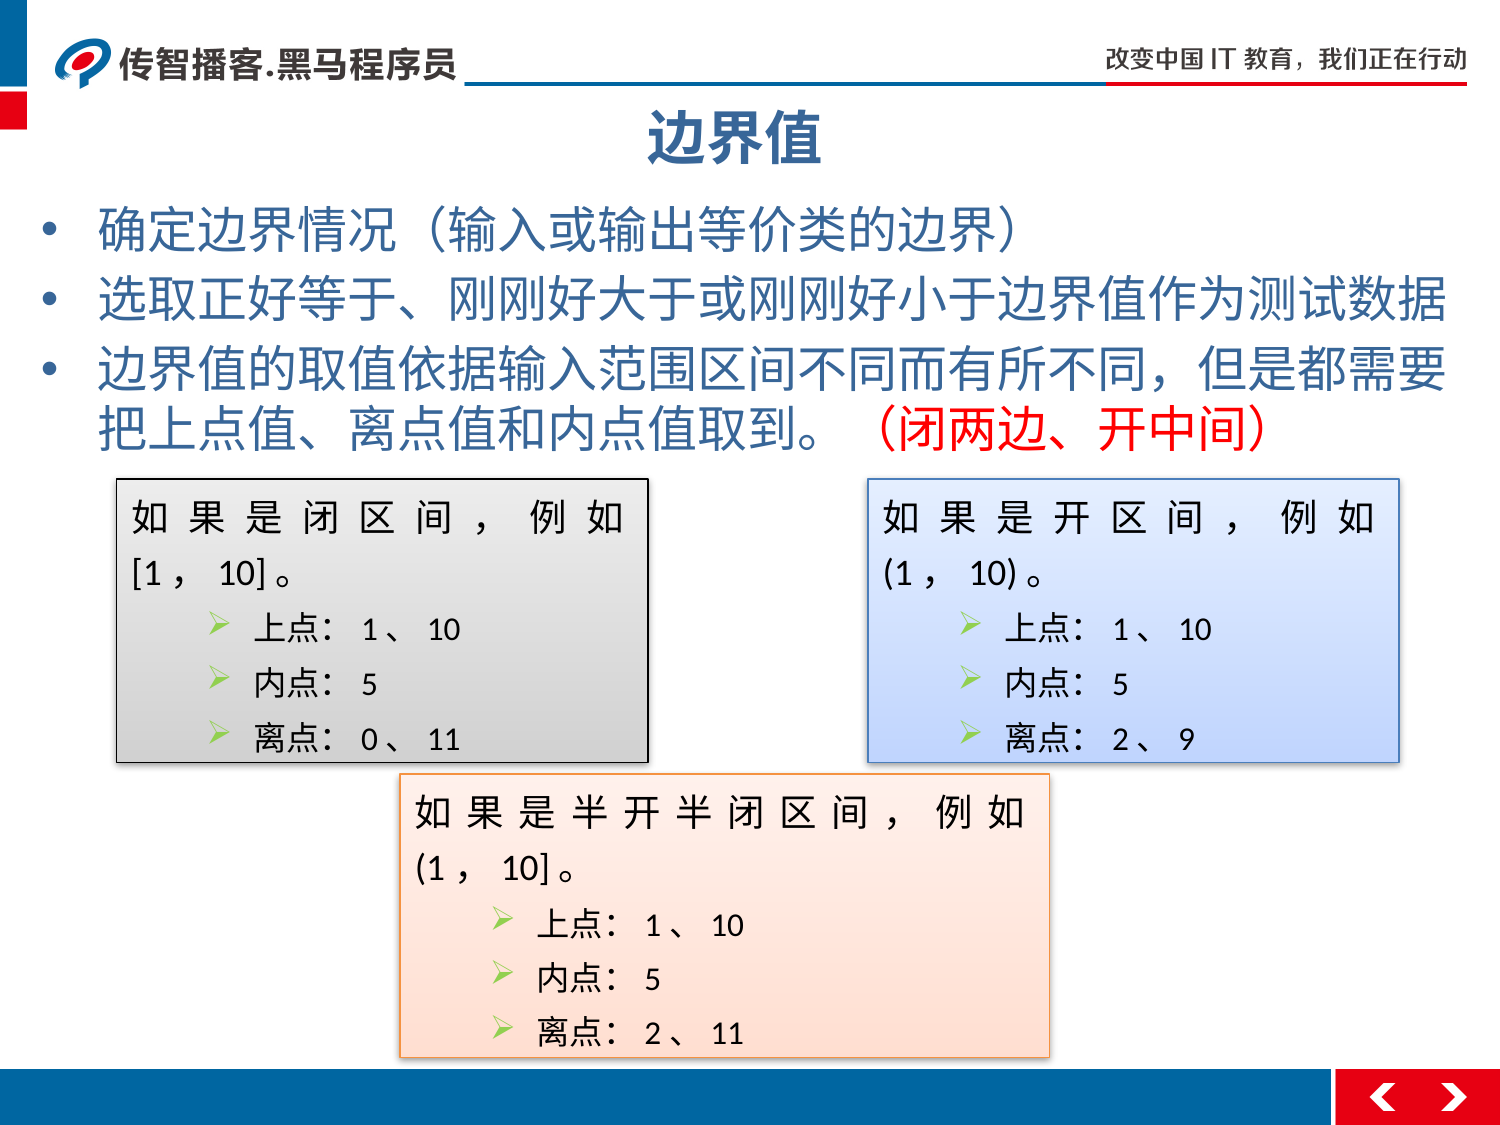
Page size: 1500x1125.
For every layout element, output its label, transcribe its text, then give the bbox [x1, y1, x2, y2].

text_box 如果是闭区间，例如[1，10]。 上点：1、10 内点：5 离点：0、11 [116, 478, 649, 763]
list 确定边界情况（输入或输出等价类的边界） 选取正好等于、刚刚好大于或刚刚好小于边界值作为测试数据 边界值的取值依据输入范围区间不同而有所不同，但是都需要把上点值、离点值和内点值取到。（闭两边、开中间） [26, 190, 1472, 469]
text_box 如果是开区间，例如(1，10)。 上点：1、10 内点：5 离点：2、9 [867, 478, 1400, 763]
text_box 如果是半开半闭区间，例如(1，10]。 上点：1、10 内点：5 离点：2、11 [399, 773, 1050, 1058]
picture [0, 0, 1500, 1125]
text_box 边界值 [60, 94, 1410, 179]
